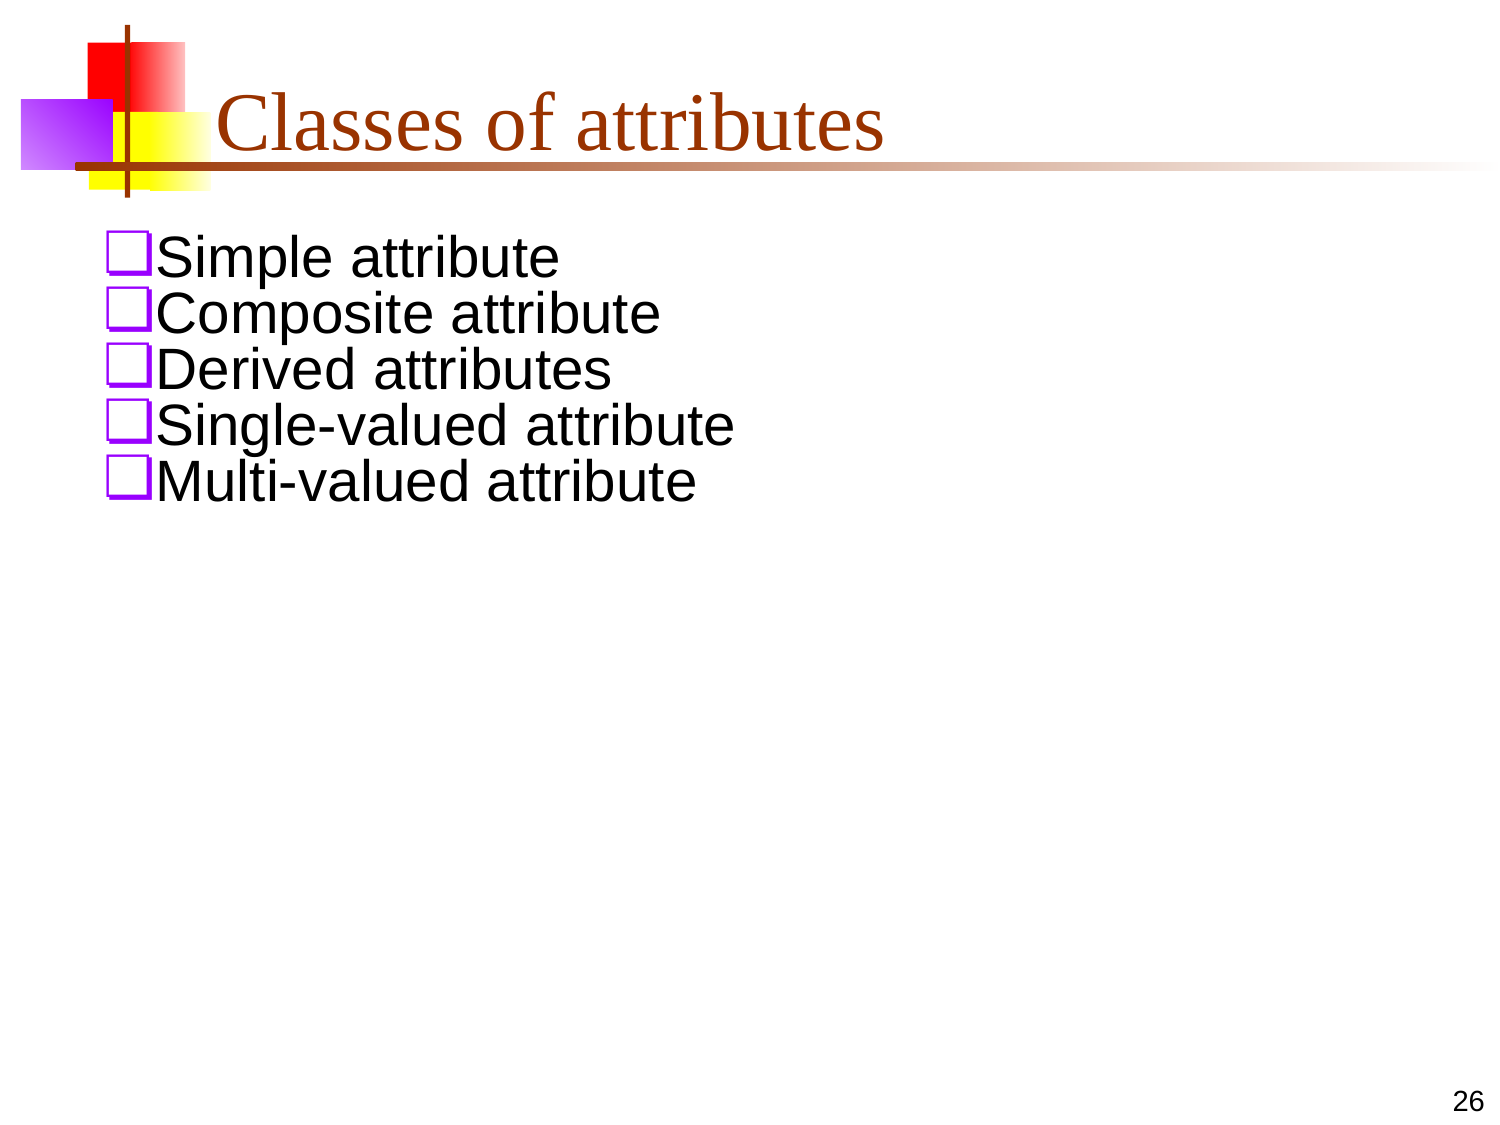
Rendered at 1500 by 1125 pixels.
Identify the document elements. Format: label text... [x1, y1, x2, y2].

slide_number 26 [1187, 1050, 1500, 1125]
list Simple attribute Composite attribute Derived attributes Single-valued attribute Multi-valued attribute [62, 224, 1469, 1006]
title Classes of attributes [200, 37, 1479, 175]
